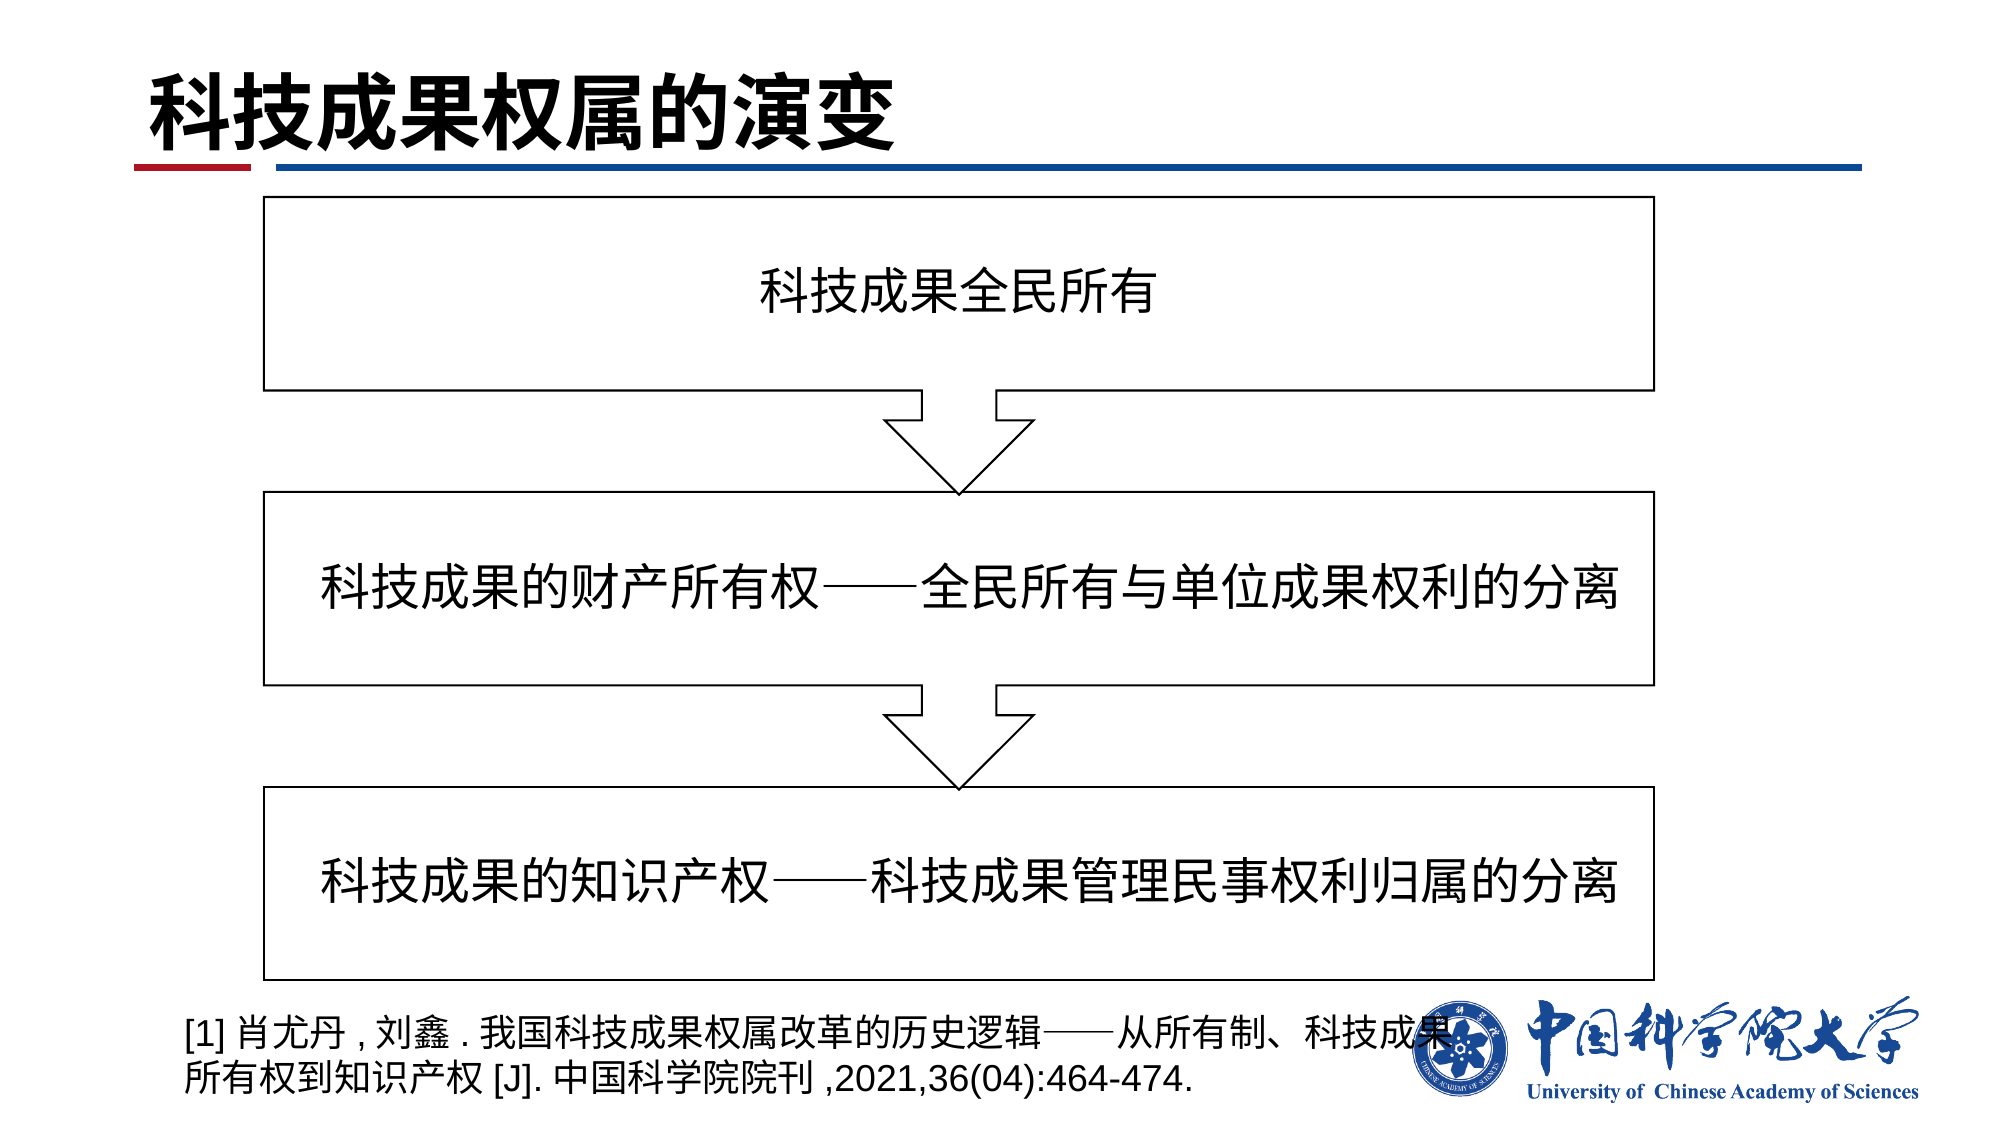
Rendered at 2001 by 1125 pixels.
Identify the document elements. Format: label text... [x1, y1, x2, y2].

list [263, 196, 1655, 981]
picture [1412, 996, 1919, 1103]
text_box [1]肖尤丹,刘鑫.我国科技成果权属改革的历史逻辑——从所有制、科技成果 所有权到知识产权[J].中国科学院院刊,2021,36(04):464-474. [169, 1001, 1749, 1106]
title 科技成果权属的演变 [133, 0, 1863, 168]
